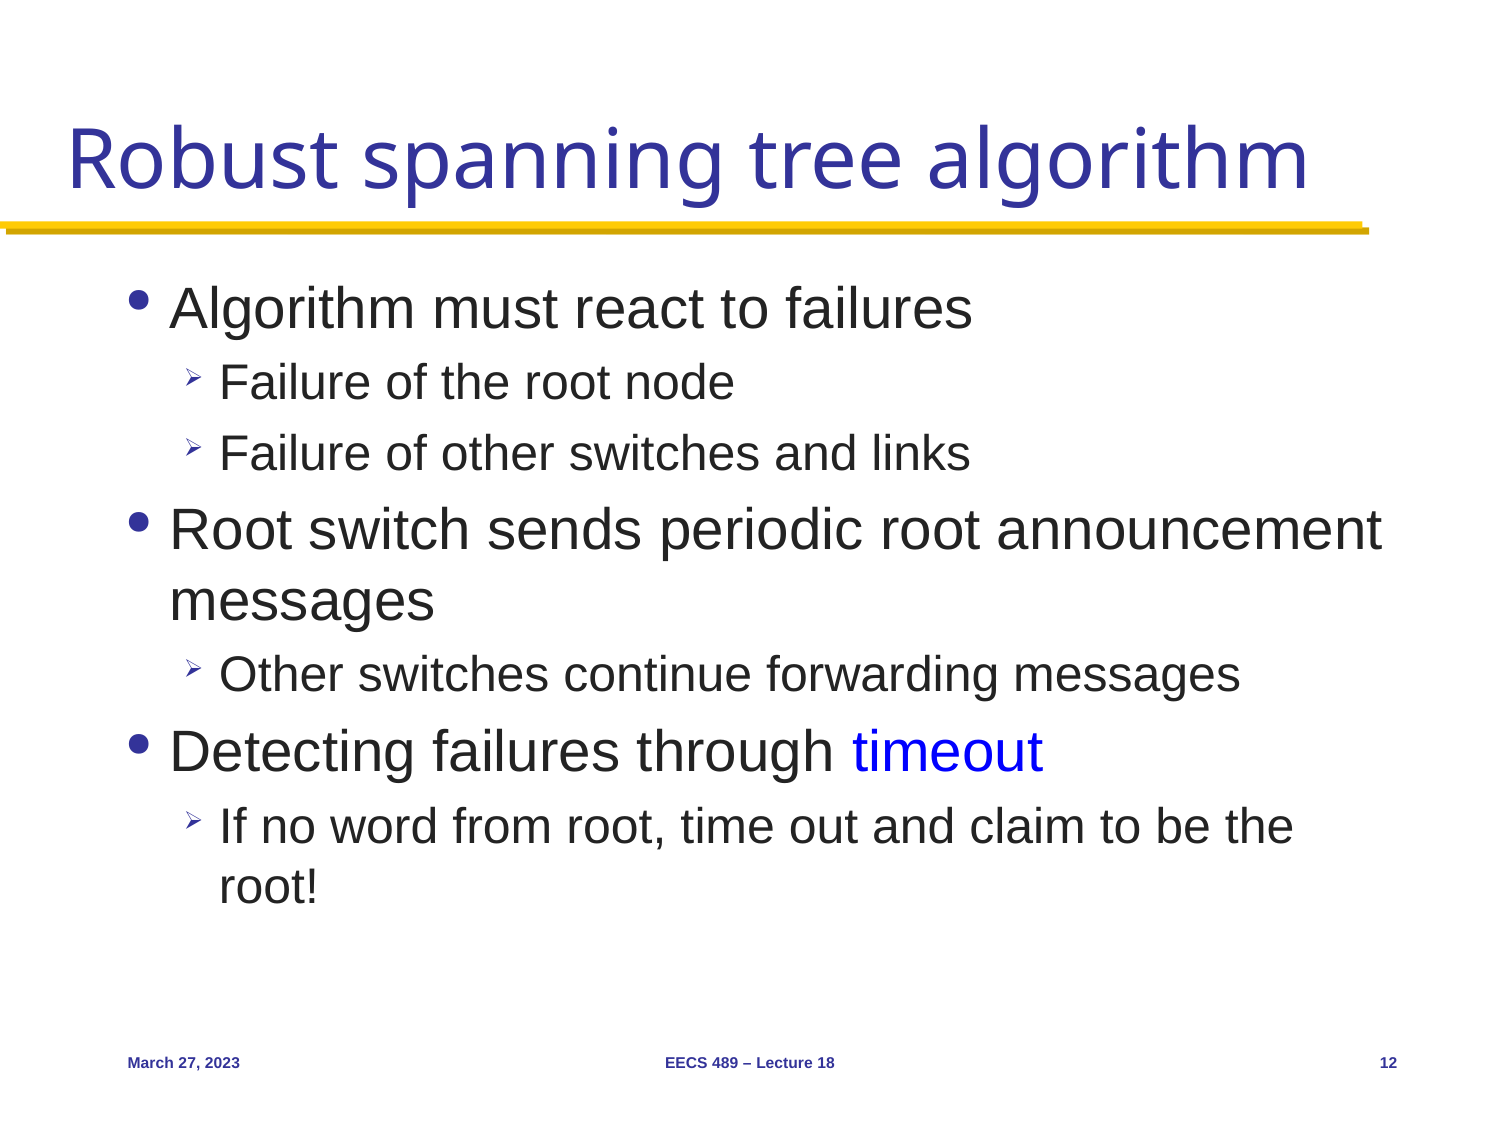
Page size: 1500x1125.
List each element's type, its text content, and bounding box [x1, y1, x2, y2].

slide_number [112, 1024, 426, 1101]
list Algorithm must react to failures Failure of the root node Failure of other switches and links Root switch sends periodic root announcement messages Other switches continue forwarding messages Detecting failures through timeout If no word from root, time out and claim to be the root! [112, 262, 1413, 988]
footer EECS 489 – Lecture 18 [512, 1024, 988, 1101]
title Robust spanning tree algorithm [49, 24, 1451, 213]
slide_number 12 [1312, 1024, 1413, 1101]
